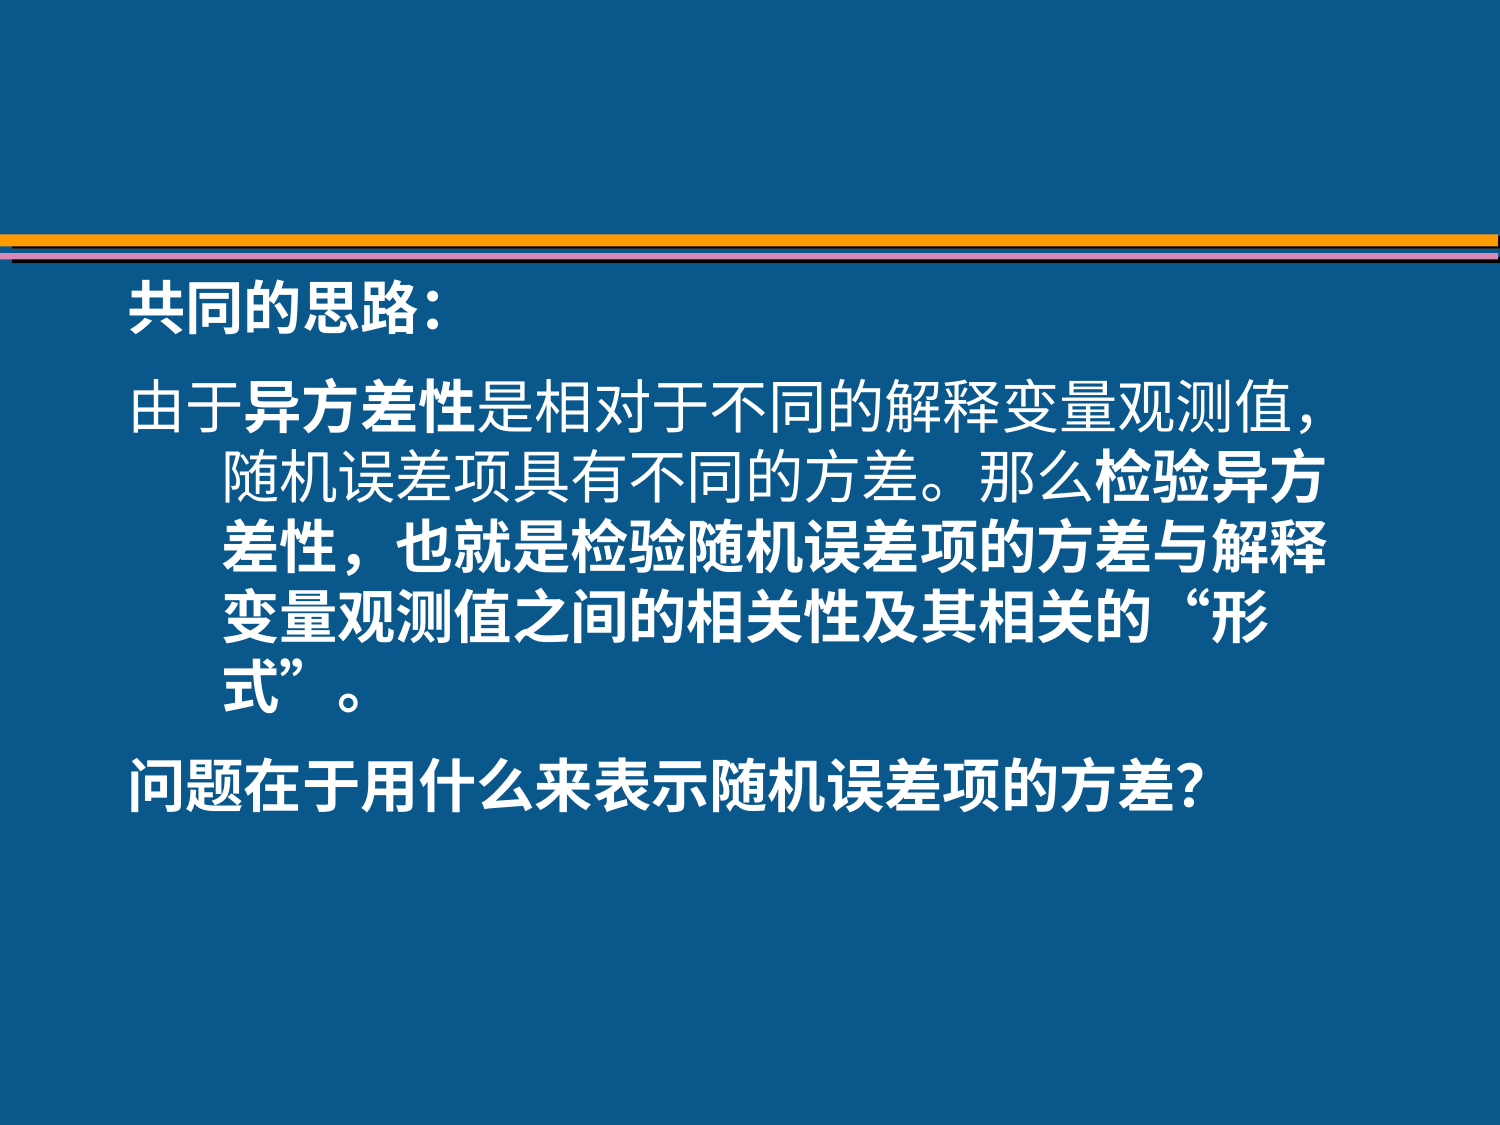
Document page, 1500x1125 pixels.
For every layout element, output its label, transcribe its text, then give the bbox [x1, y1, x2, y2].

list 共同的思路： 由于异方差性是相对于不同的解释变量观测值，随机误差项具有不同的方差。那么检验异方差性，也就是检验随机误差项的方差与解释变量观测值之间的相关性及其相关的“形式”。 问题在于用什么来表示随机误差项的方差？ [112, 264, 1388, 927]
